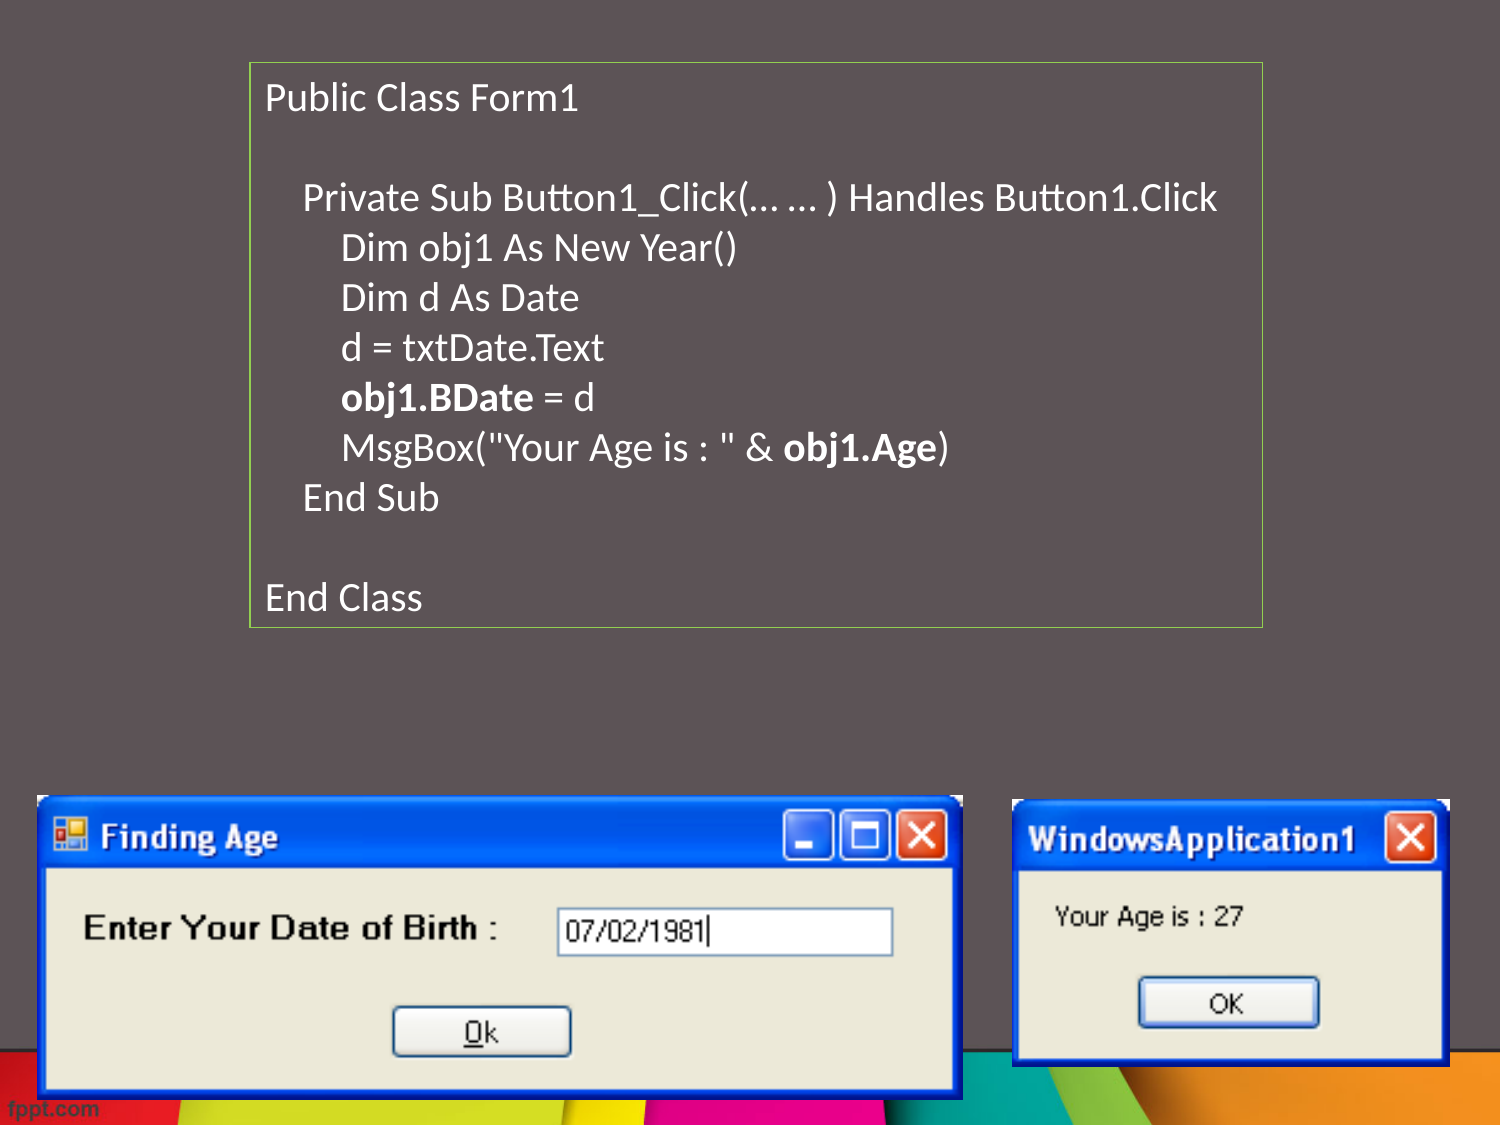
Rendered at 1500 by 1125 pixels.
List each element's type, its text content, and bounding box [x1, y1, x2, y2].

picture [0, 0, 1500, 1125]
text_box Public Class Form1 Private Sub Button1_Click(… … ) Handles Button1.Click Dim obj1 As New Year() Dim d As Date d = txtDate.Text obj1.BDate = d MsgBox("Your Age is : " & obj1.Age) End Sub End Class [249, 62, 1263, 628]
